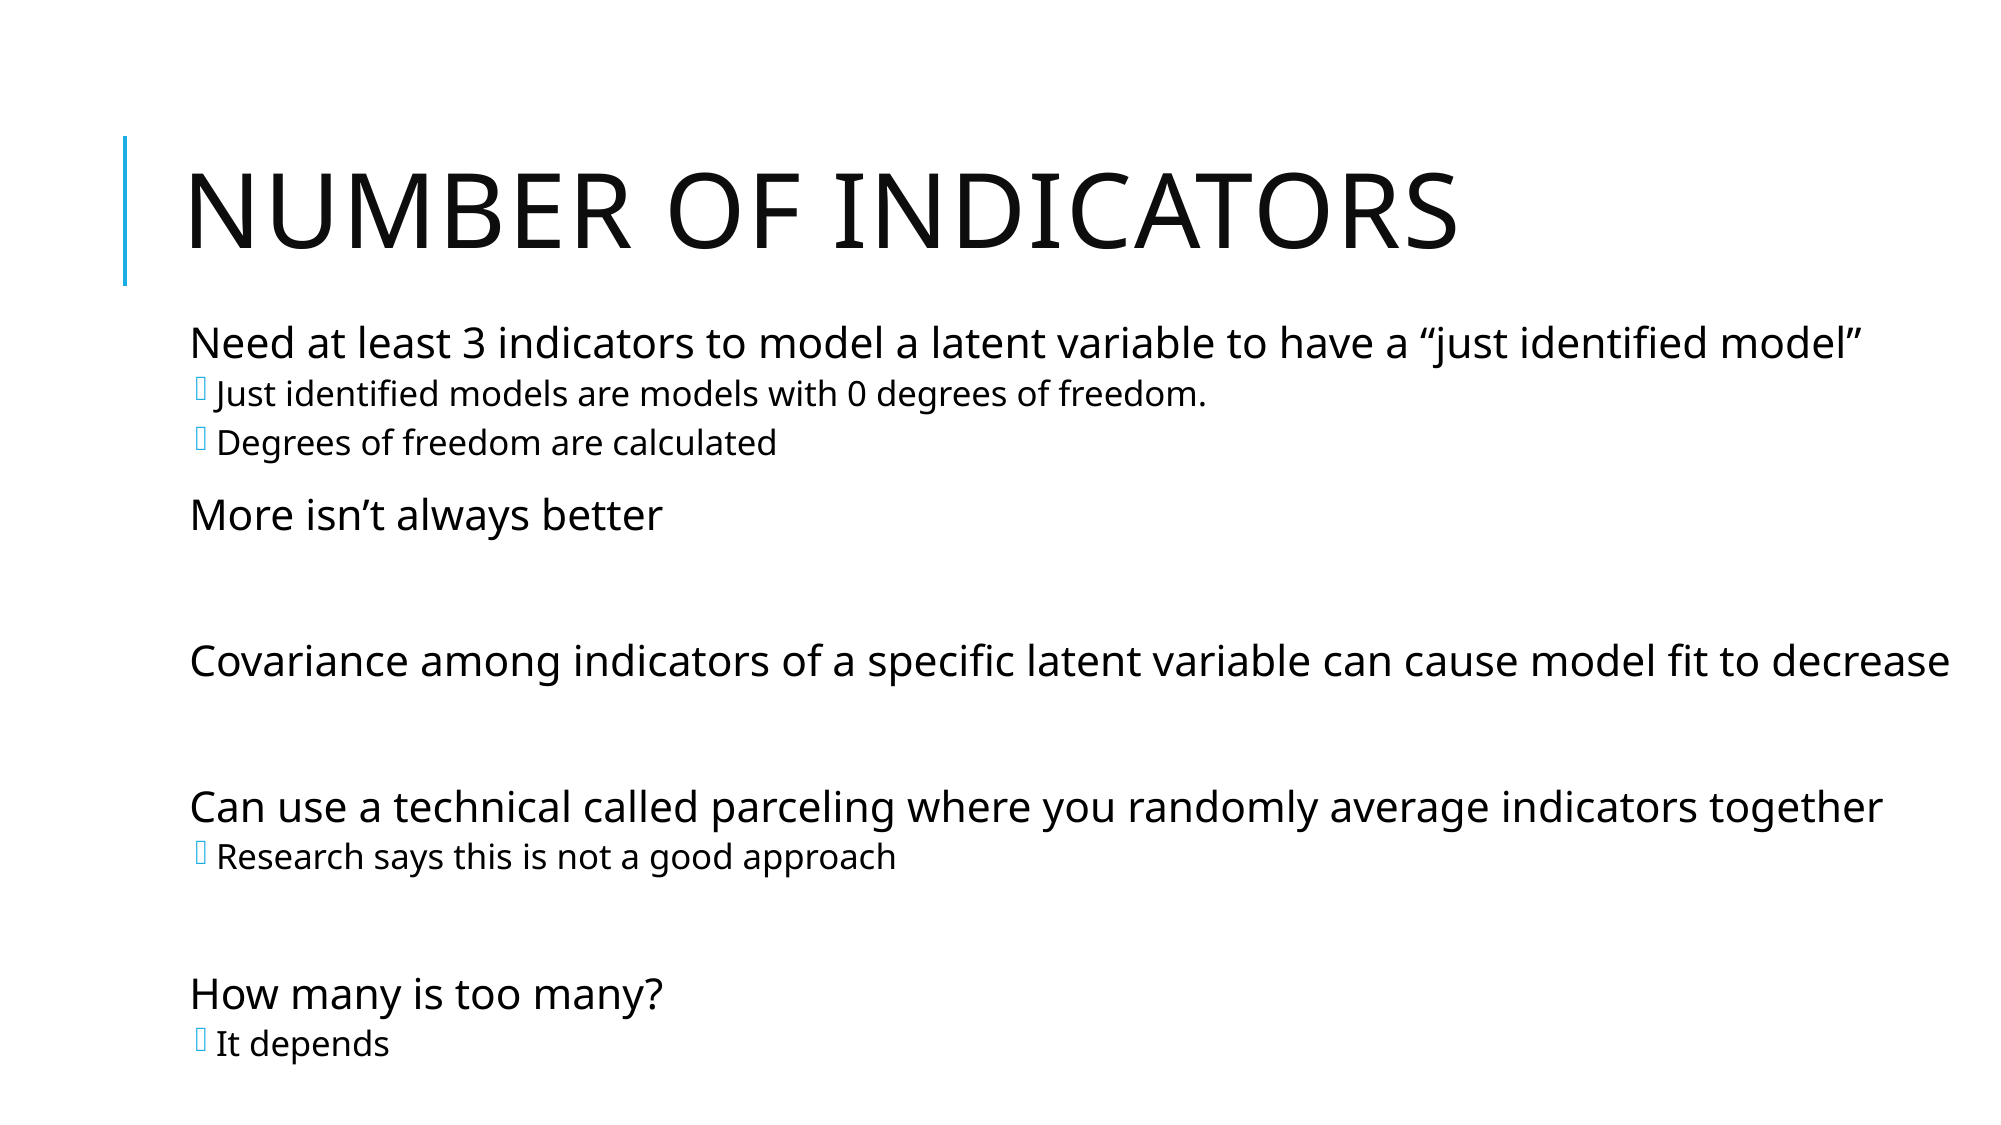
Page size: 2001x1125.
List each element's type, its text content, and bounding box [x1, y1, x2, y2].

list Need at least 3 indicators to model a latent variable to have a “just identified model” Just identified models are models with 0 degrees of freedom. Degrees of freedom are calculated More isn’t always better Covariance among indicators of a specific latent variable can cause model fit to decrease Can use a technical called parceling where you randomly average indicators together Research says this is not a good approach How many is too many? It depends [168, 314, 1971, 1093]
title Number of indicators [168, 96, 1763, 314]
